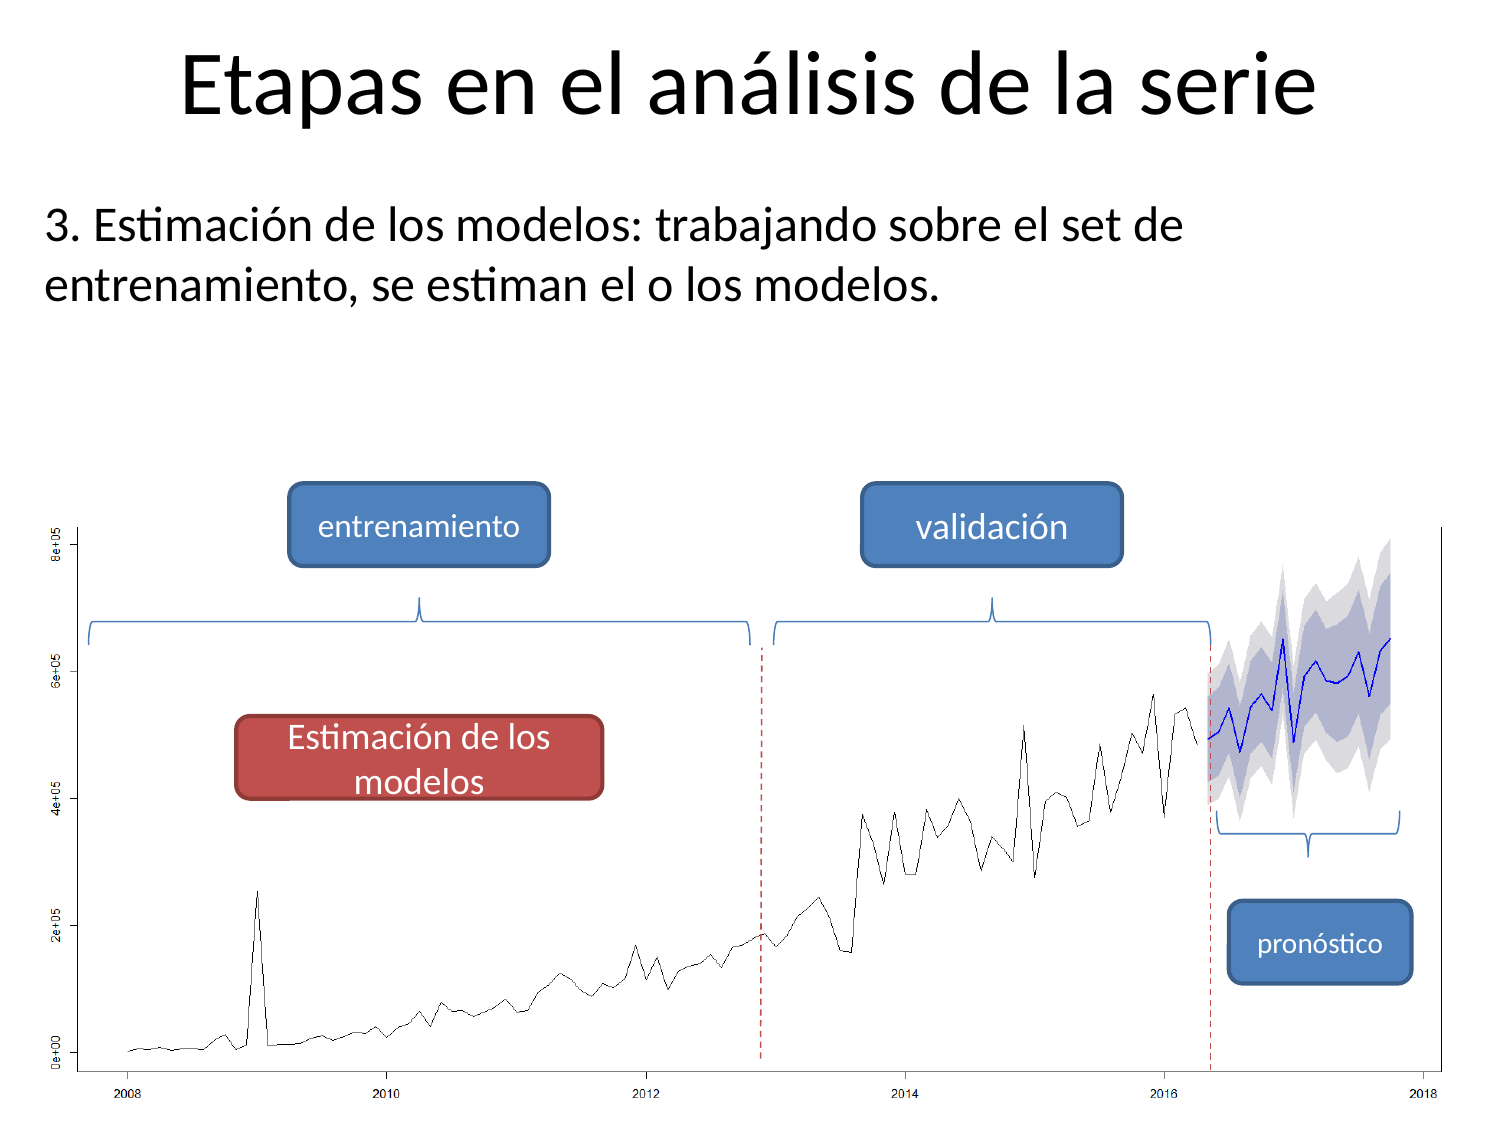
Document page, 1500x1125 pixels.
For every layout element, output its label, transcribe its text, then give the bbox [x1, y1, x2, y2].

list 3. Estimación de los modelos: trabajando sobre el set de entrenamiento, se estiman el o los modelos. [29, 184, 1459, 409]
title Etapas en el análisis de la serie [5, 7, 1495, 149]
text_box validación [860, 481, 1125, 525]
picture [29, 526, 1459, 1124]
text_box entrenamiento [287, 481, 552, 525]
